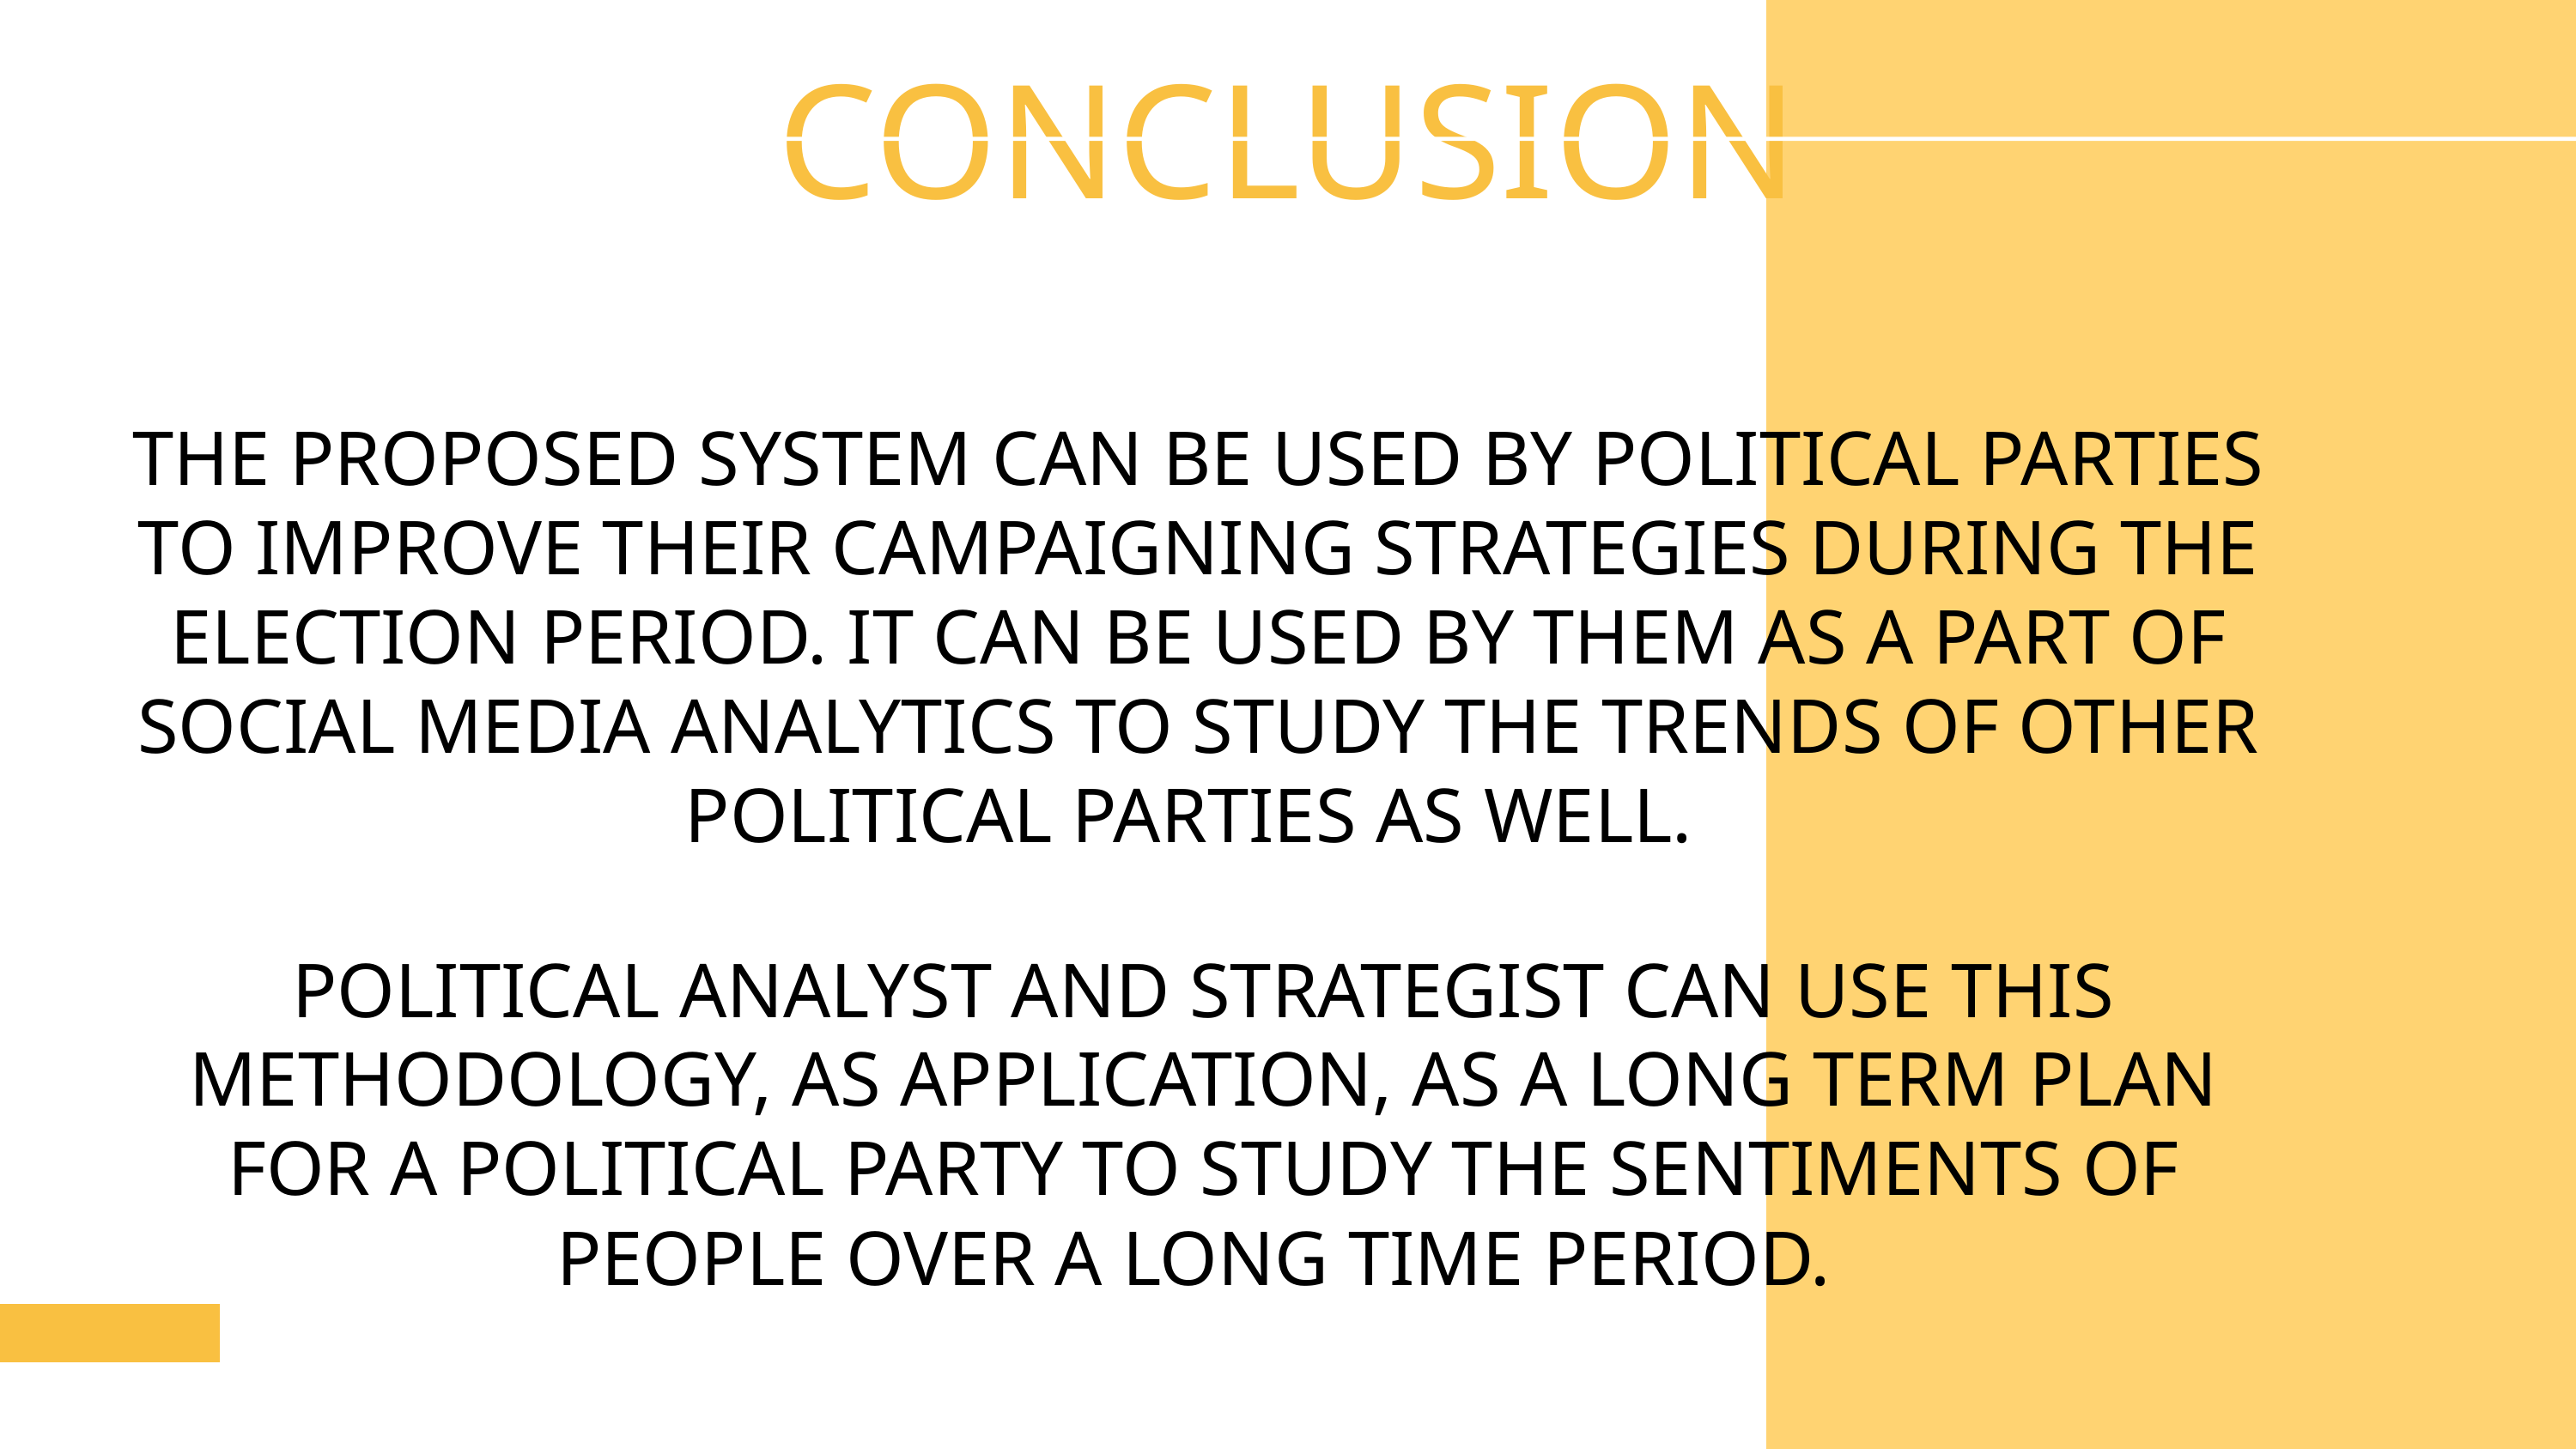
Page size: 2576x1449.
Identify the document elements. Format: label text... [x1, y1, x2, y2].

text_box CONCLUSION [0, 139, 1761, 231]
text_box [1765, 0, 2576, 1449]
text_box POLITICAL ANALYST AND STRATEGIST CAN USE THIS METHODOLOGY, AS APPLICATION, AS A LONG TERM PLAN FOR A POLITICAL PARTY TO STUDY THE SENTIMENTS OF PEOPLE OVER A LONG TIME PERIOD. [110, 943, 1761, 1300]
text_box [0, 1303, 221, 1363]
text_box THE PROPOSED SYSTEM CAN BE USED BY POLITICAL PARTIES TO IMPROVE THEIR CAMPAIGNING STRATEGIES DURING THE ELECTION PERIOD. IT CAN BE USED BY THEM AS A PART OF SOCIAL MEDIA ANALYTICS TO STUDY THE TRENDS OF OTHER POLITICAL PARTIES AS WELL. [100, 410, 1761, 858]
text_box CONCLUSION [0, 62, 1761, 138]
